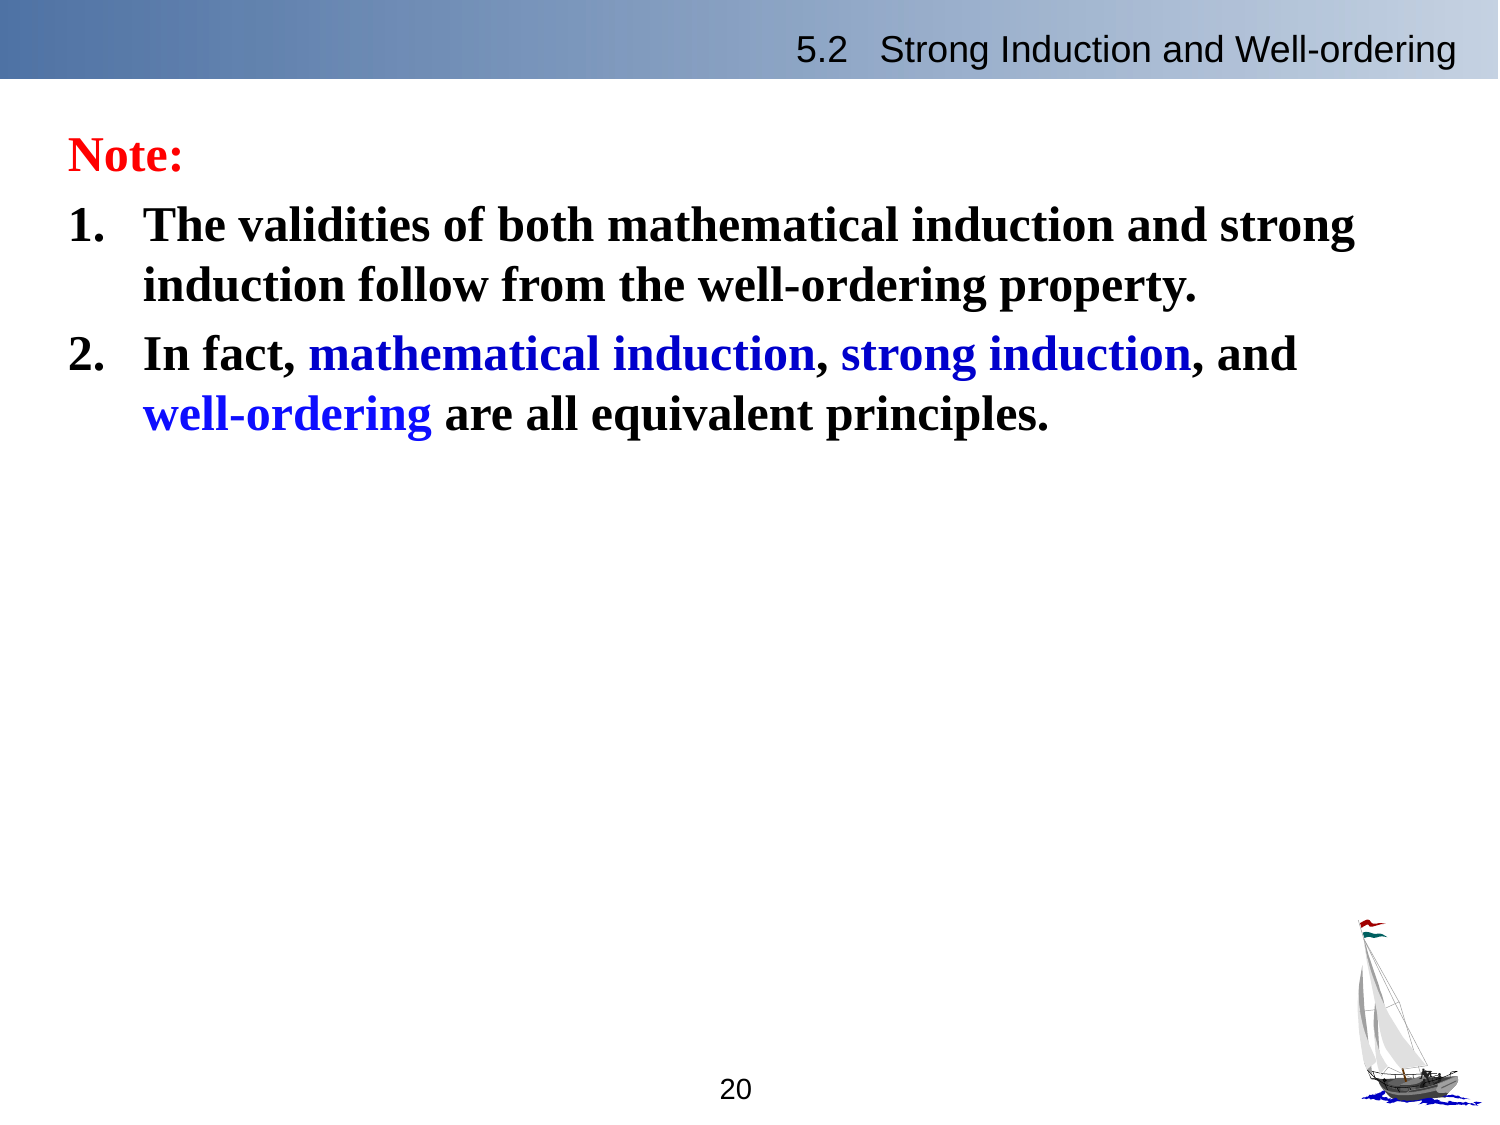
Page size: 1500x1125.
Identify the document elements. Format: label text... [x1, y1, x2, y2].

text_box 5.2 Strong Induction and Well-ordering [674, 17, 1483, 78]
picture [0, 0, 1500, 79]
slide_number 20 [666, 1049, 768, 1125]
text_box Note: The validities of both mathematical induction and strong induction follow from the well-ordering property. In fact, mathematical induction, strong induction, and well-ordering are all equivalent principles. [53, 113, 1436, 519]
